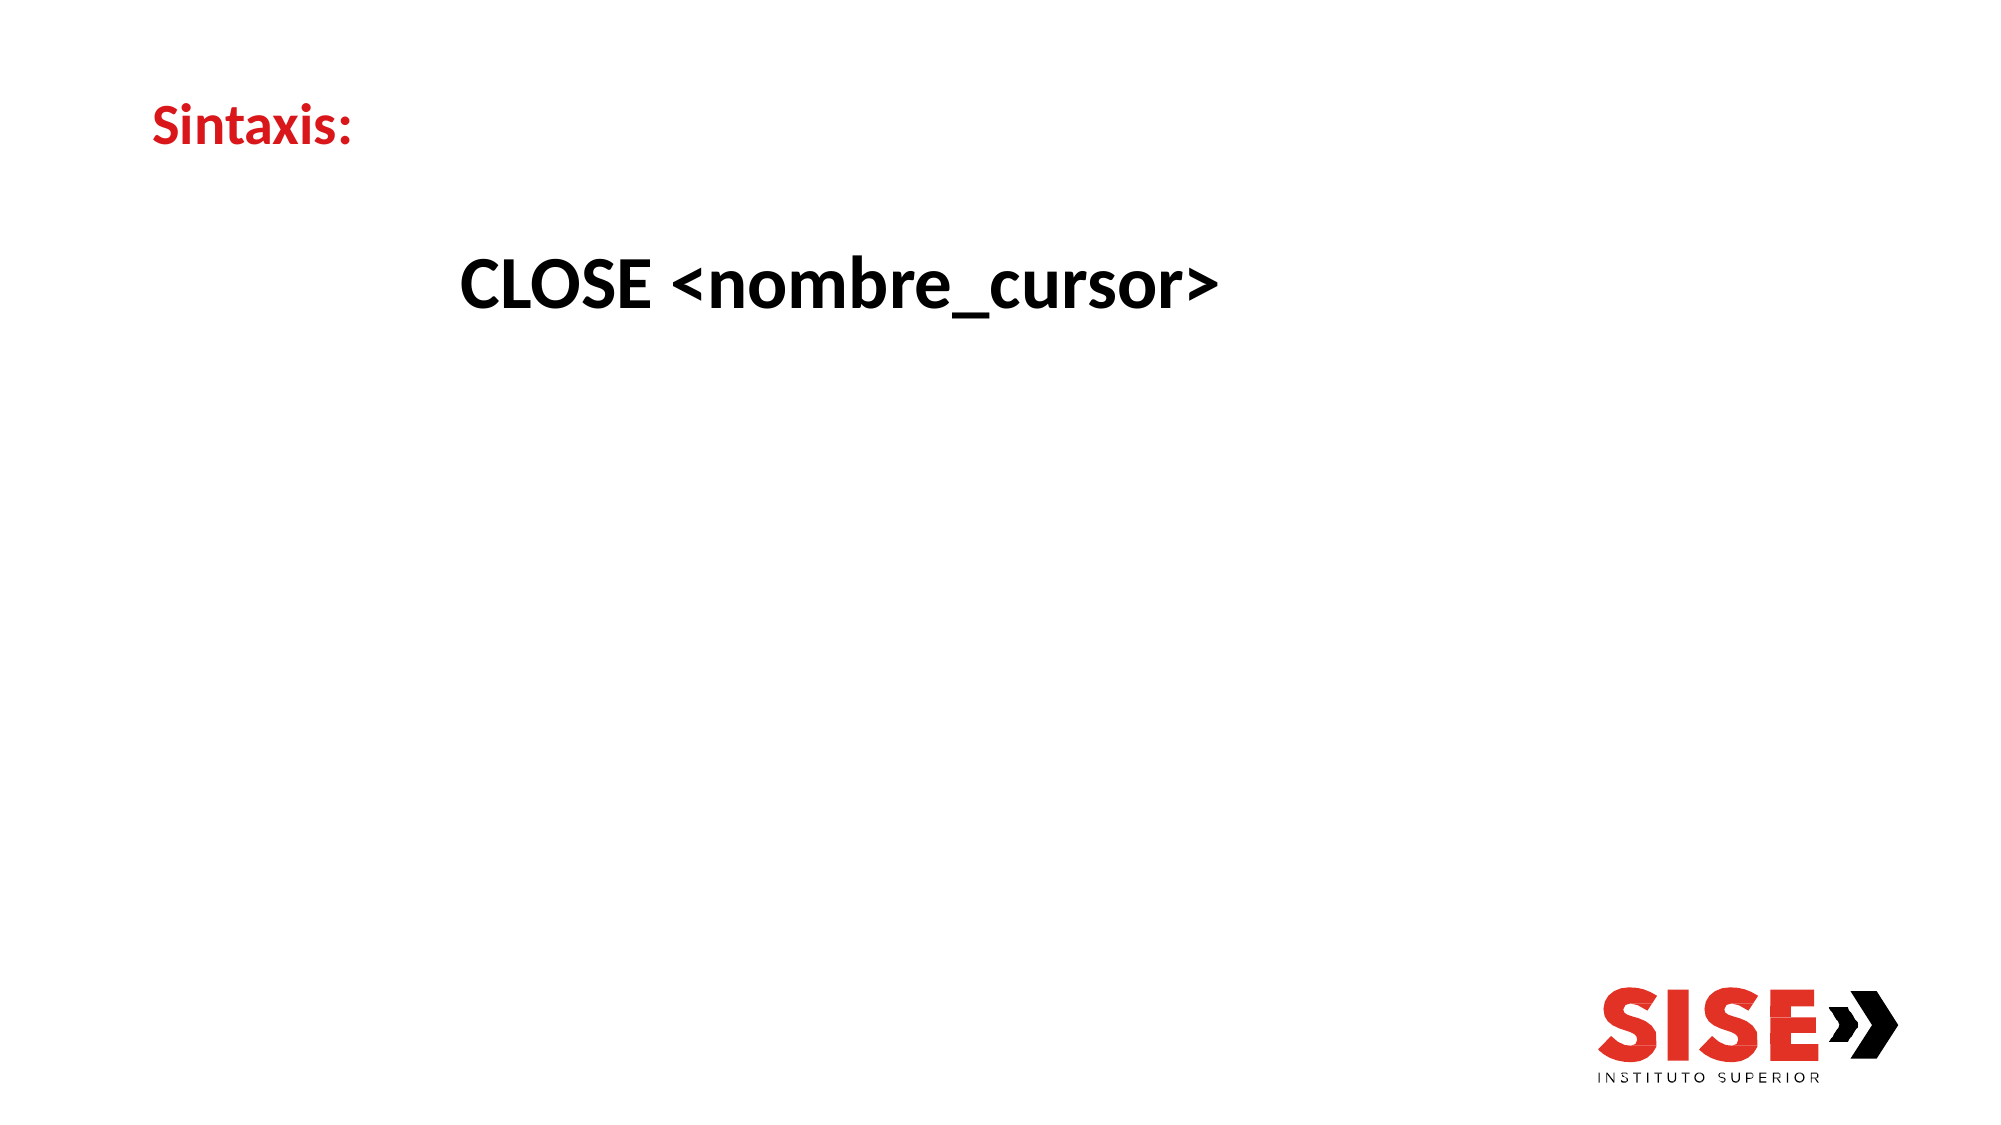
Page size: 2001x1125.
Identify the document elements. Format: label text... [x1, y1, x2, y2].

text_box Sintaxis: [150, 83, 356, 159]
picture [1828, 1007, 1859, 1042]
text_box CLOSE <nombre_cursor> [458, 231, 1224, 326]
